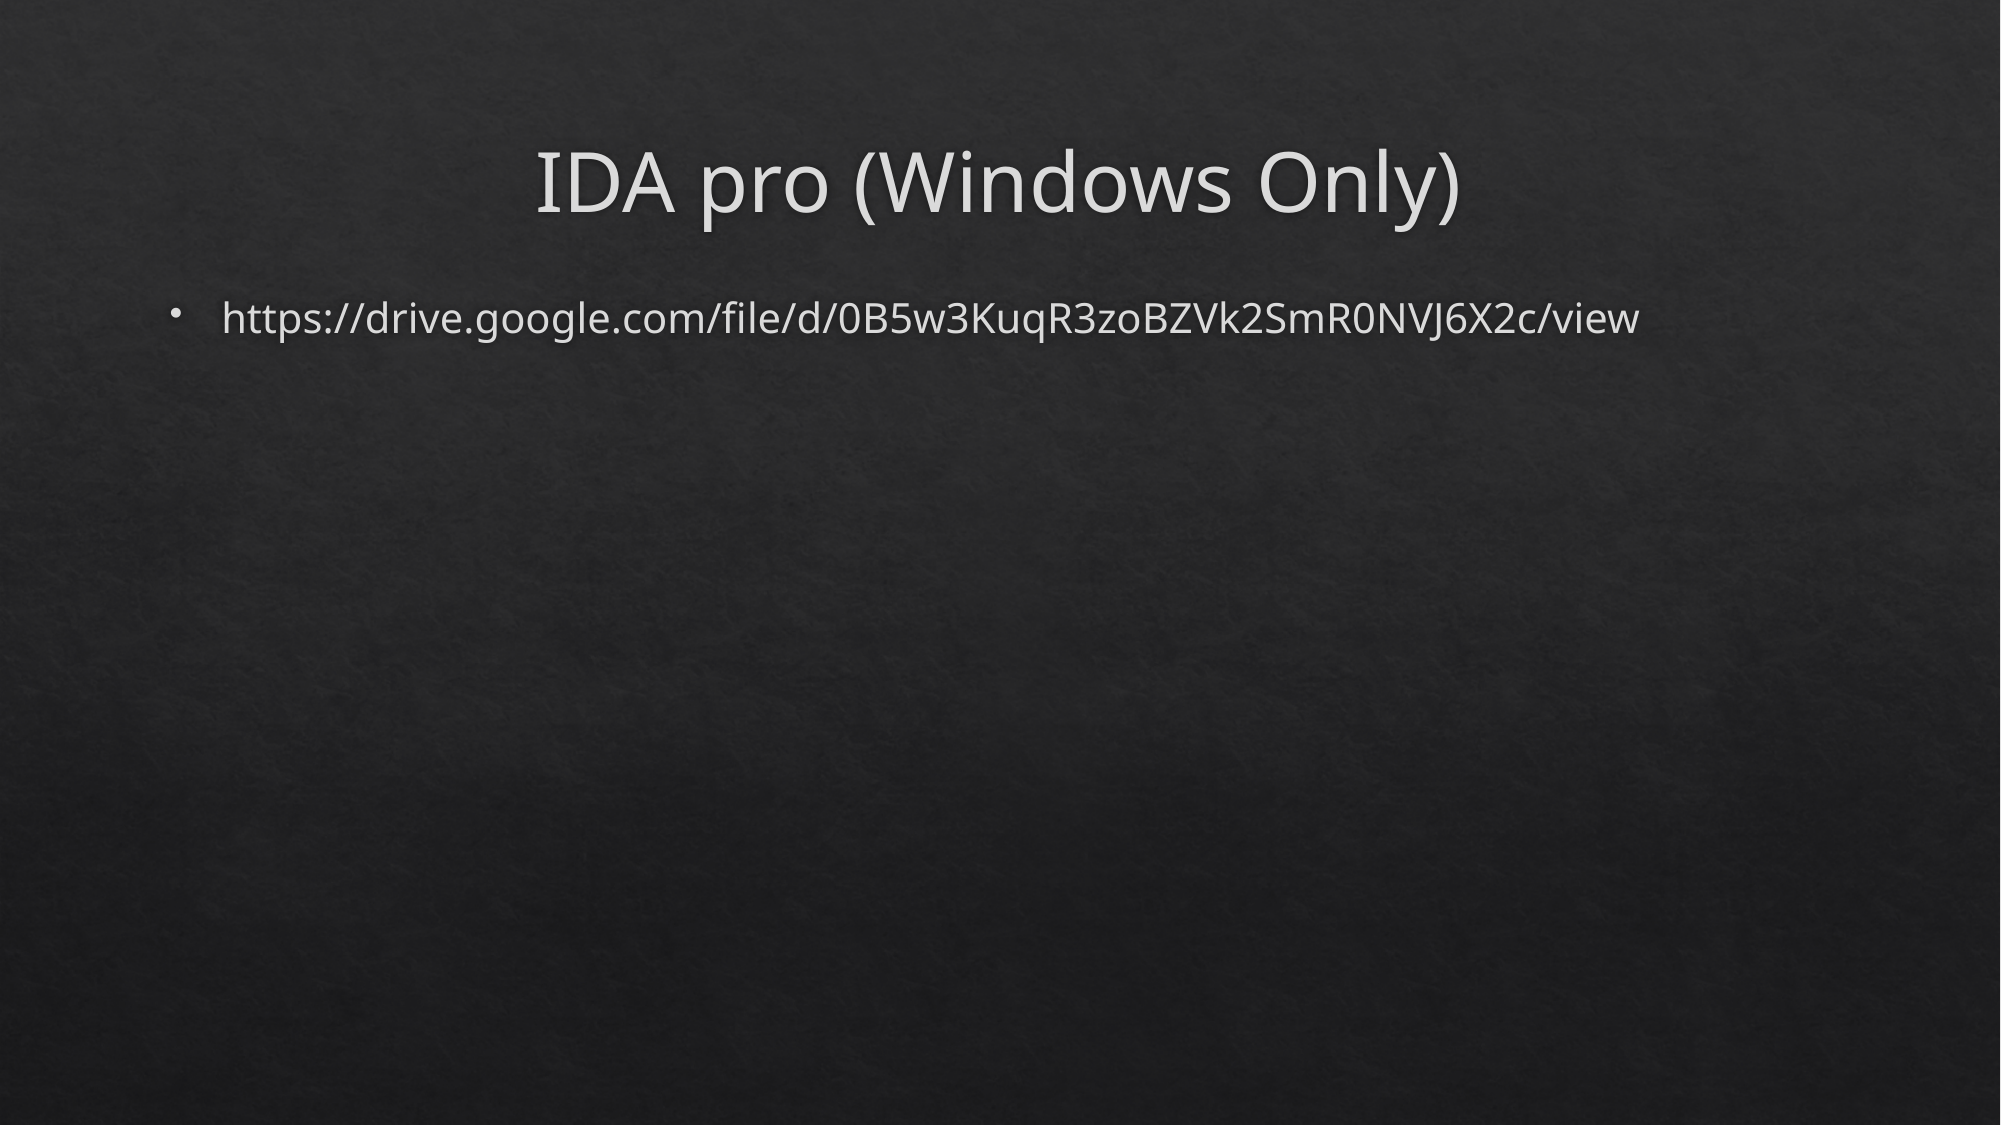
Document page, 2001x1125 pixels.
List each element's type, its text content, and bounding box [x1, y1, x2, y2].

title IDA pro (Windows Only) [149, 99, 1849, 260]
list https://drive.google.com/file/d/0B5w3KuqR3zoBZVk2SmR0NVJ6X2c/view [149, 284, 1849, 950]
